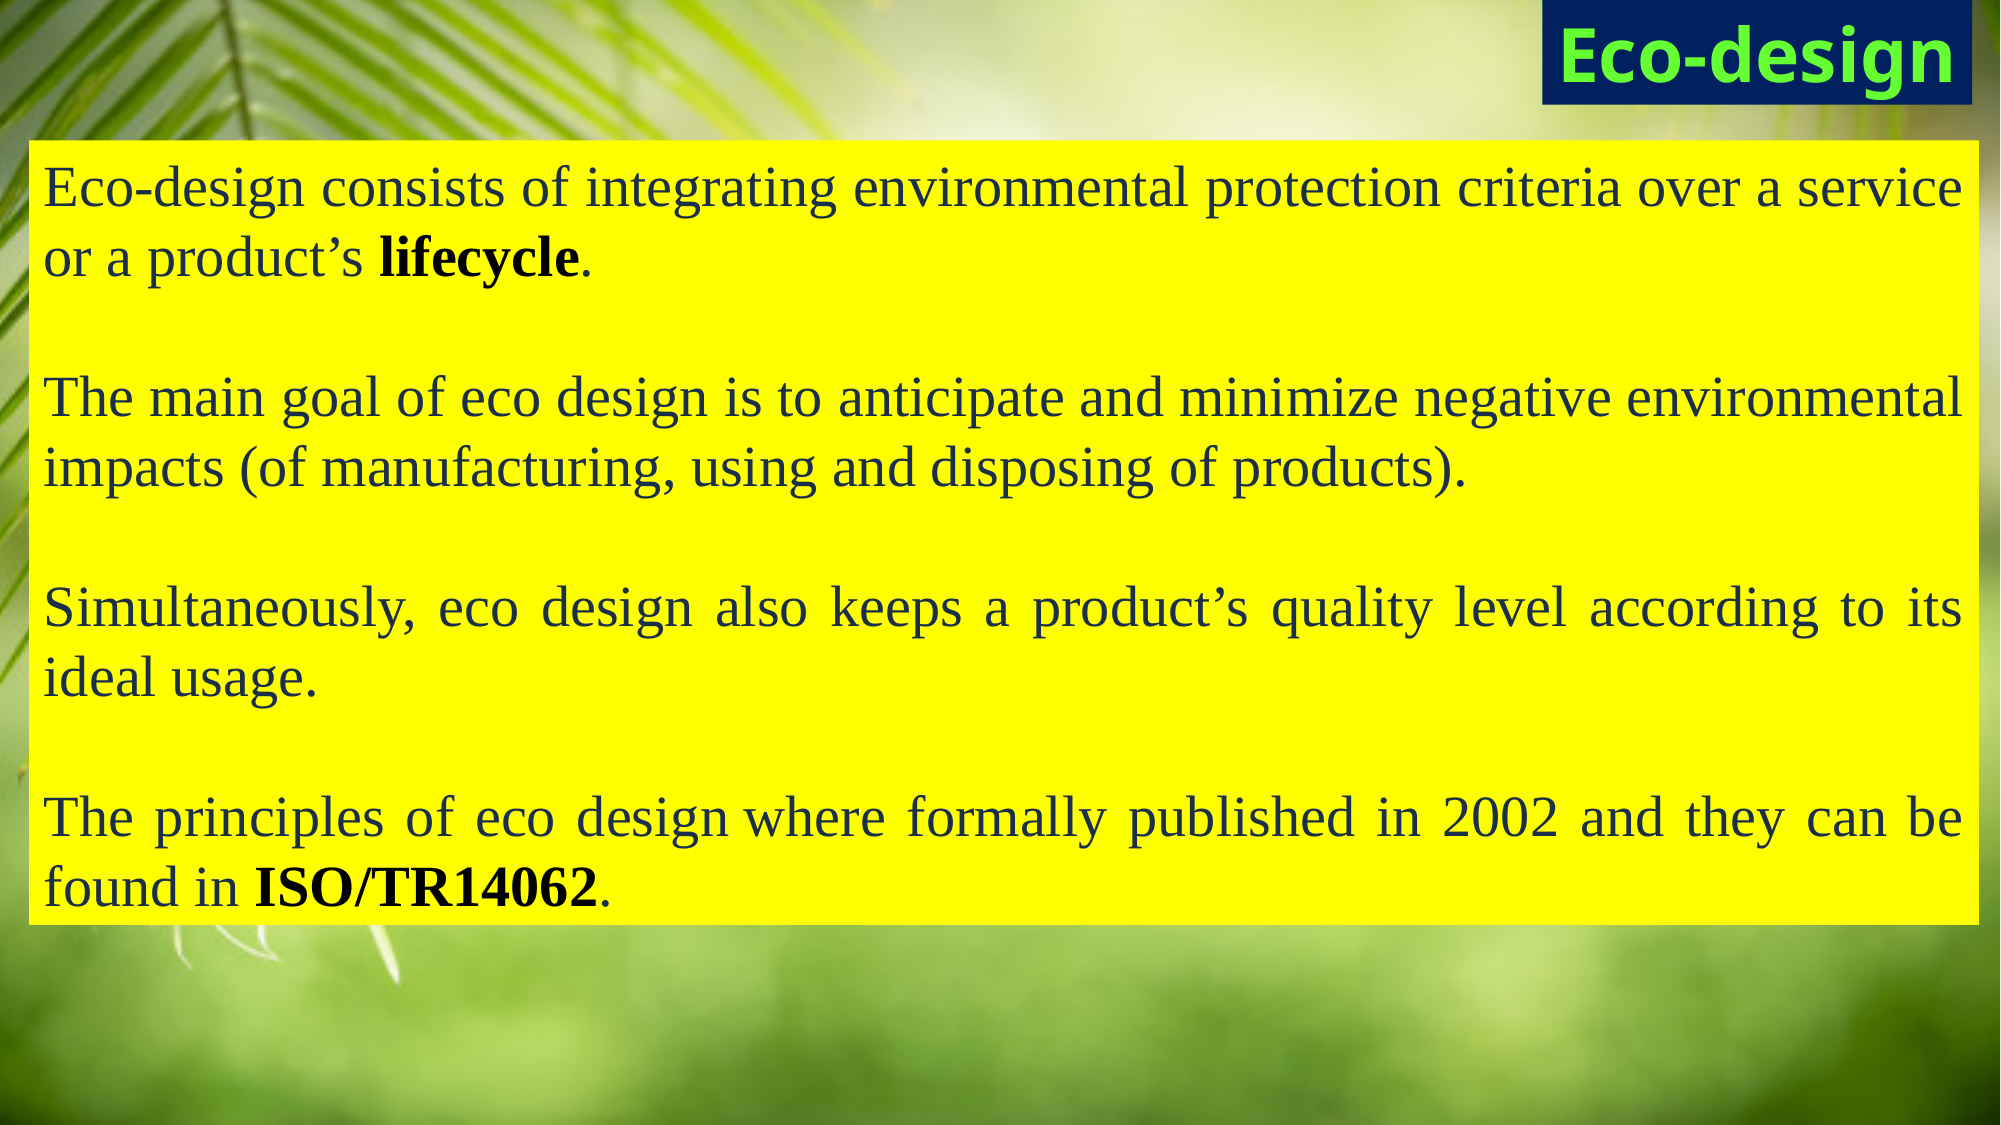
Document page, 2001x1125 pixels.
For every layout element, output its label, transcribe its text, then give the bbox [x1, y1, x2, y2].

text_box Eco-design [1542, 0, 1973, 105]
text_box Eco-design consists of integrating environmental protection criteria over a service or a product’s lifecycle. The main goal of eco design is to anticipate and minimize negative environmental impacts (of manufacturing, using and disposing of products). Simultaneously, eco design also keeps a product’s quality level according to its ideal usage. The principles of eco design where formally published in 2002 and they can be found in ISO/TR14062. [29, 140, 1979, 925]
picture [0, 0, 2001, 1125]
